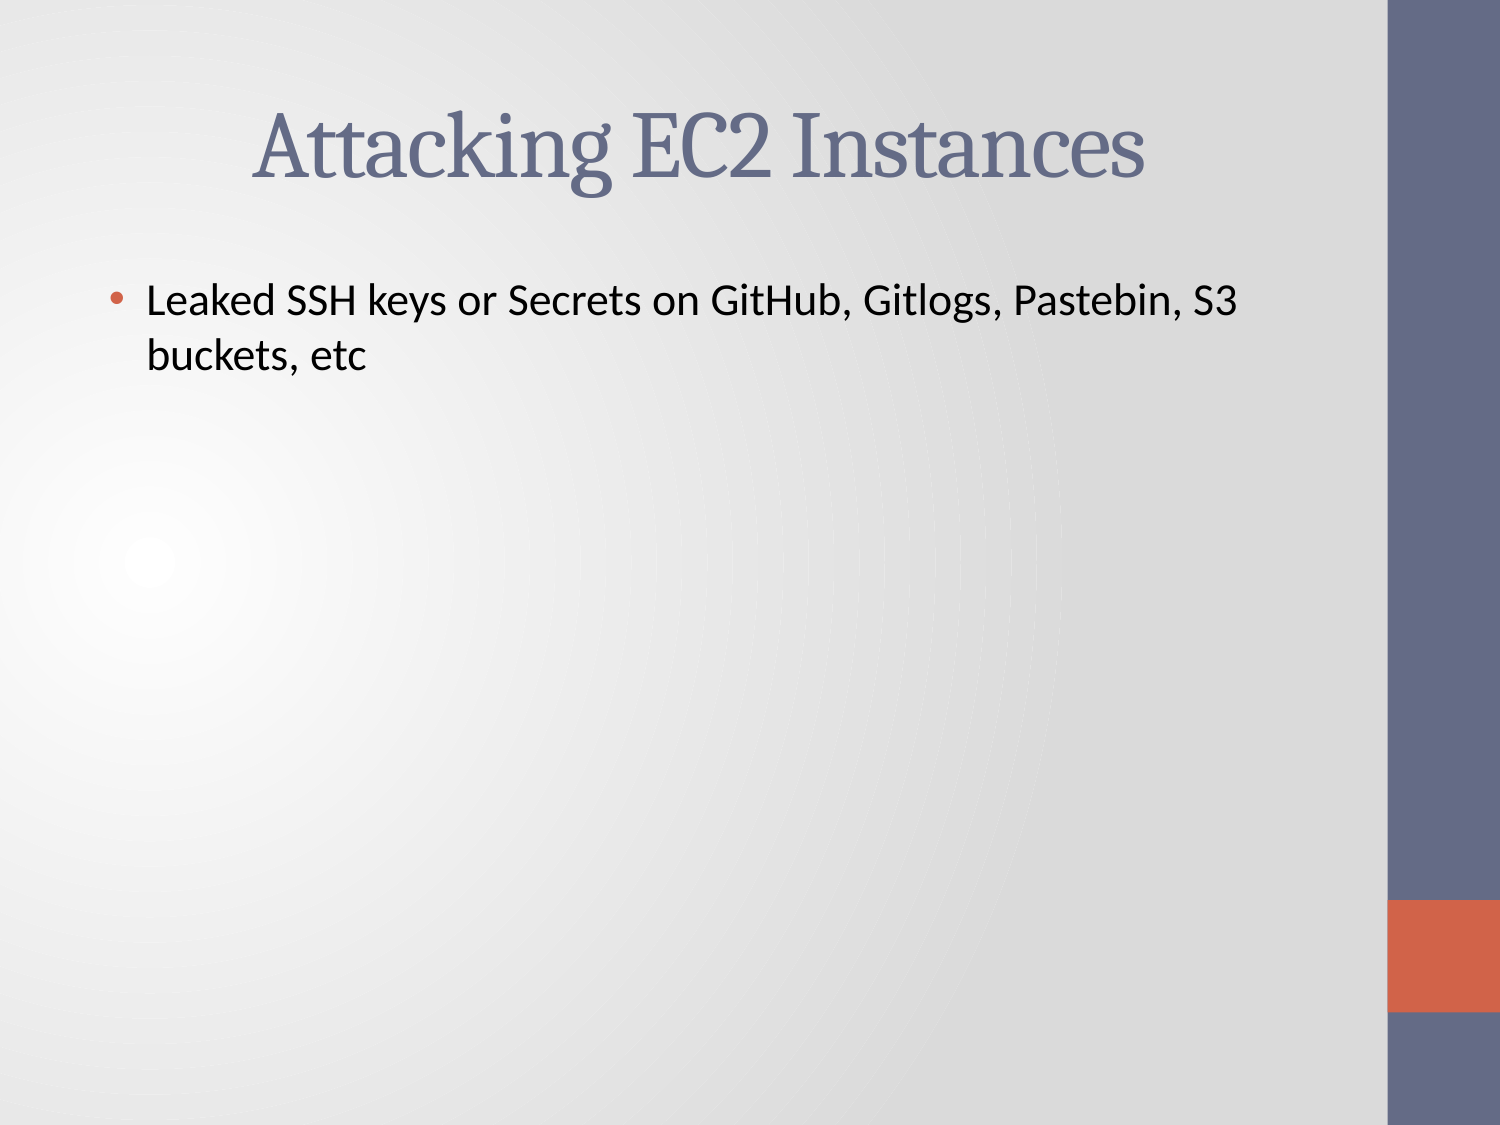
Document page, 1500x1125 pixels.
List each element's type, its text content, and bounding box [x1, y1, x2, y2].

title Attacking EC2 Instances [75, 45, 1325, 233]
list Leaked SSH keys or Secrets on GitHub, Gitlogs, Pastebin, S3 buckets, etc [75, 262, 1325, 1050]
